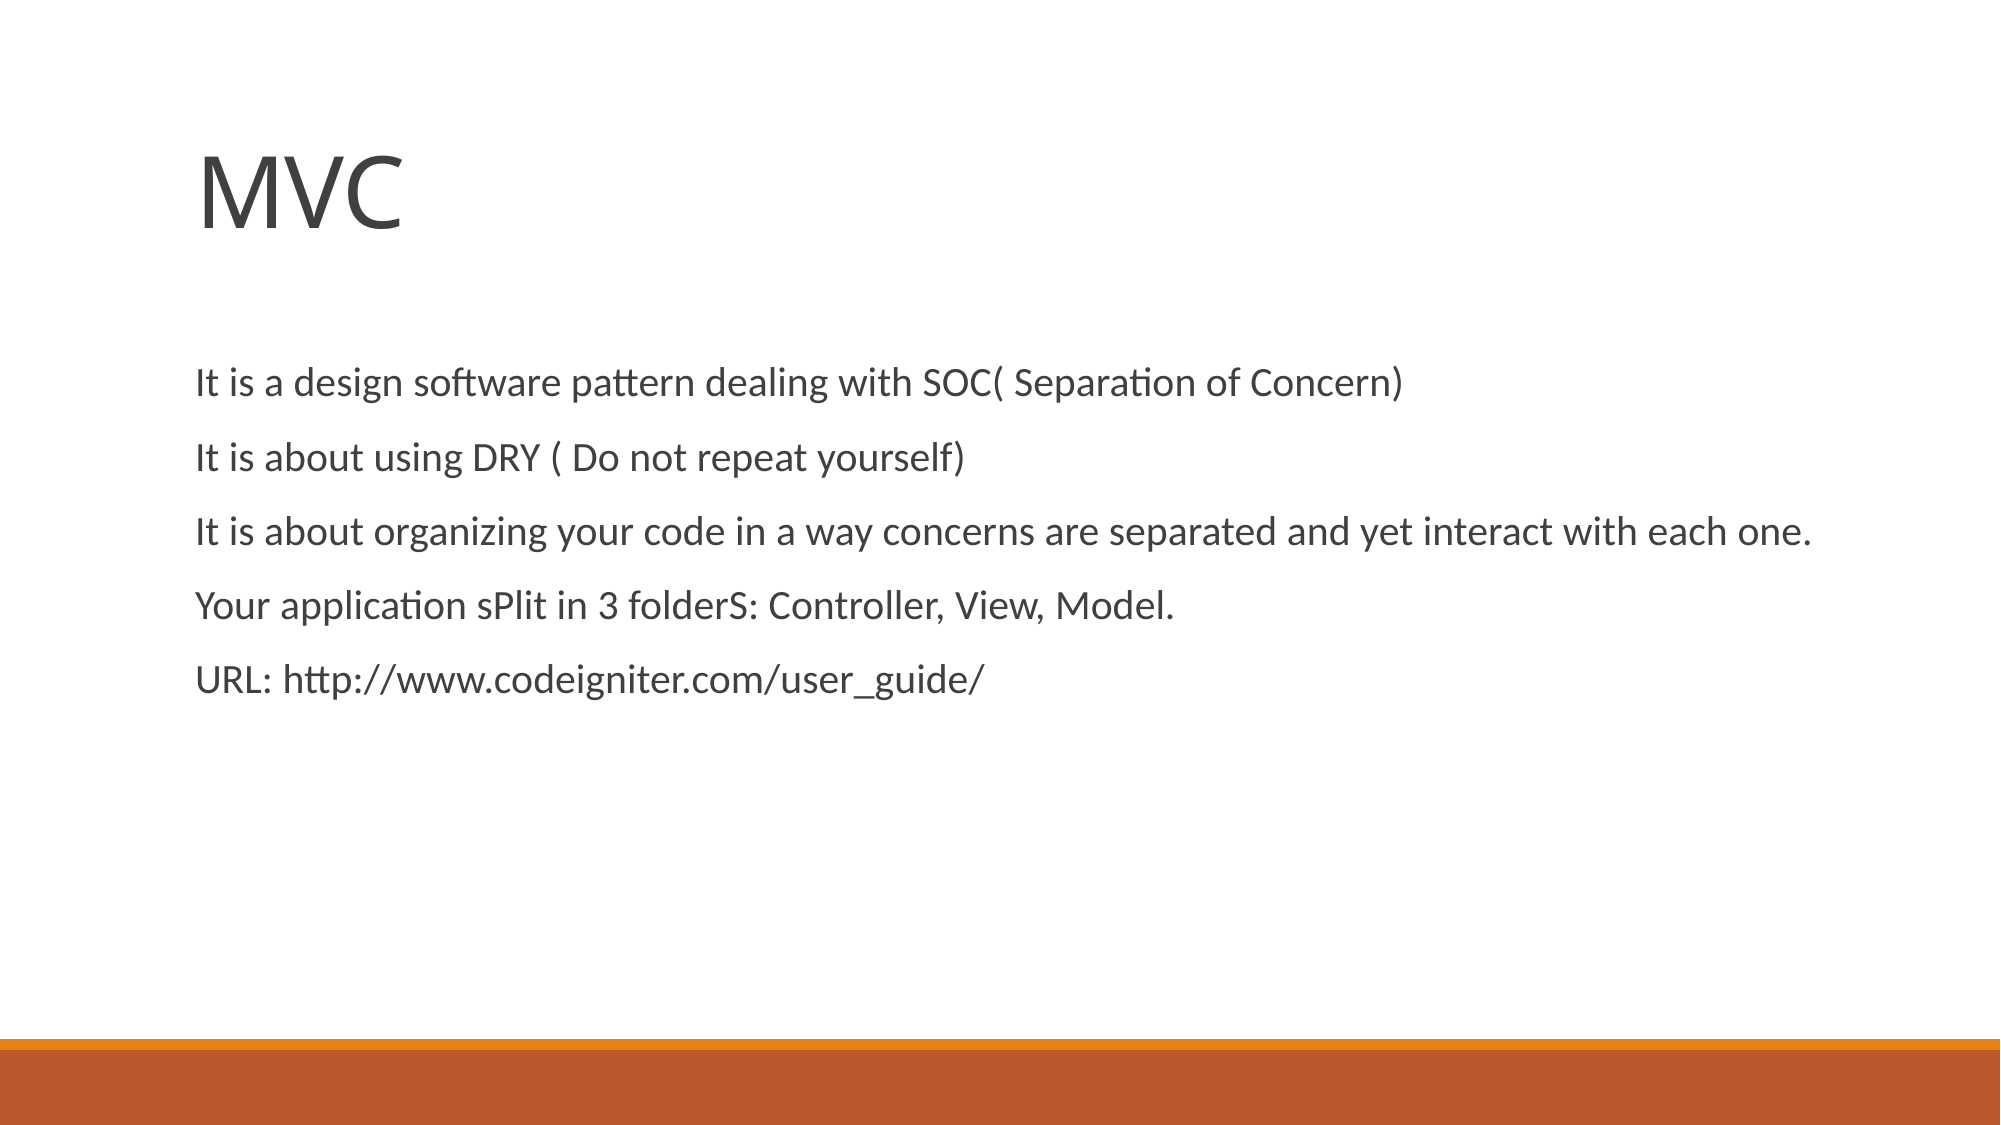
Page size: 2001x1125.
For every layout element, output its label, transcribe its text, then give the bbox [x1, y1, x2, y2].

list It is a design software pattern dealing with SOC( Separation of Concern) It is about using DRY ( Do not repeat yourself) It is about organizing your code in a way concerns are separated and yet interact with each one. Your application sPlit in 3 folderS: Controller, View, Model. URL: http://www.codeigniter.com/user_guide/ [180, 353, 1830, 963]
title MVC [180, 18, 1830, 257]
